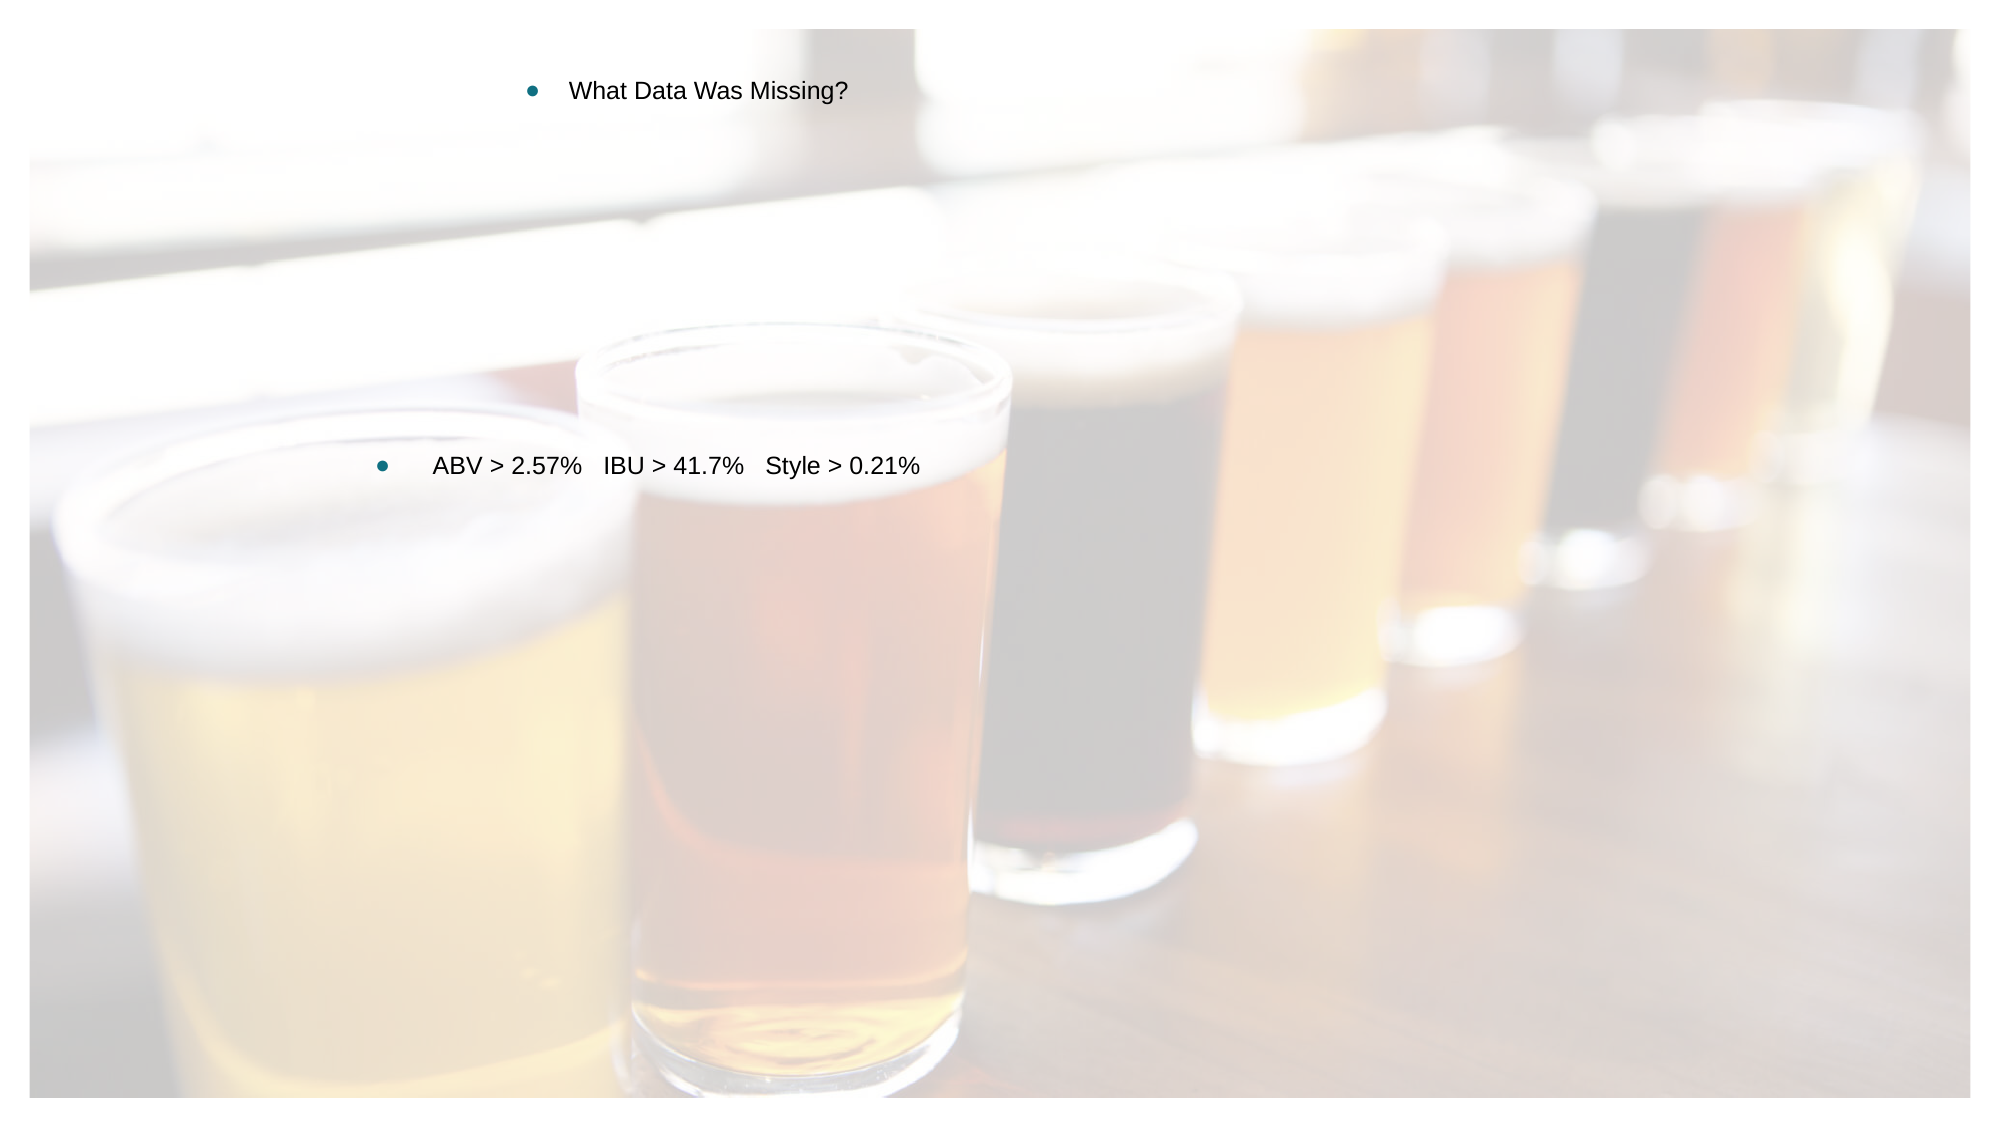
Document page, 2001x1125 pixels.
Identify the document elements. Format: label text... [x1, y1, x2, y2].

list ABV > 2.57% IBU > 41.7% Style > 0.21% [375, 450, 2000, 600]
list What Data Was Missing? [525, 75, 1725, 225]
